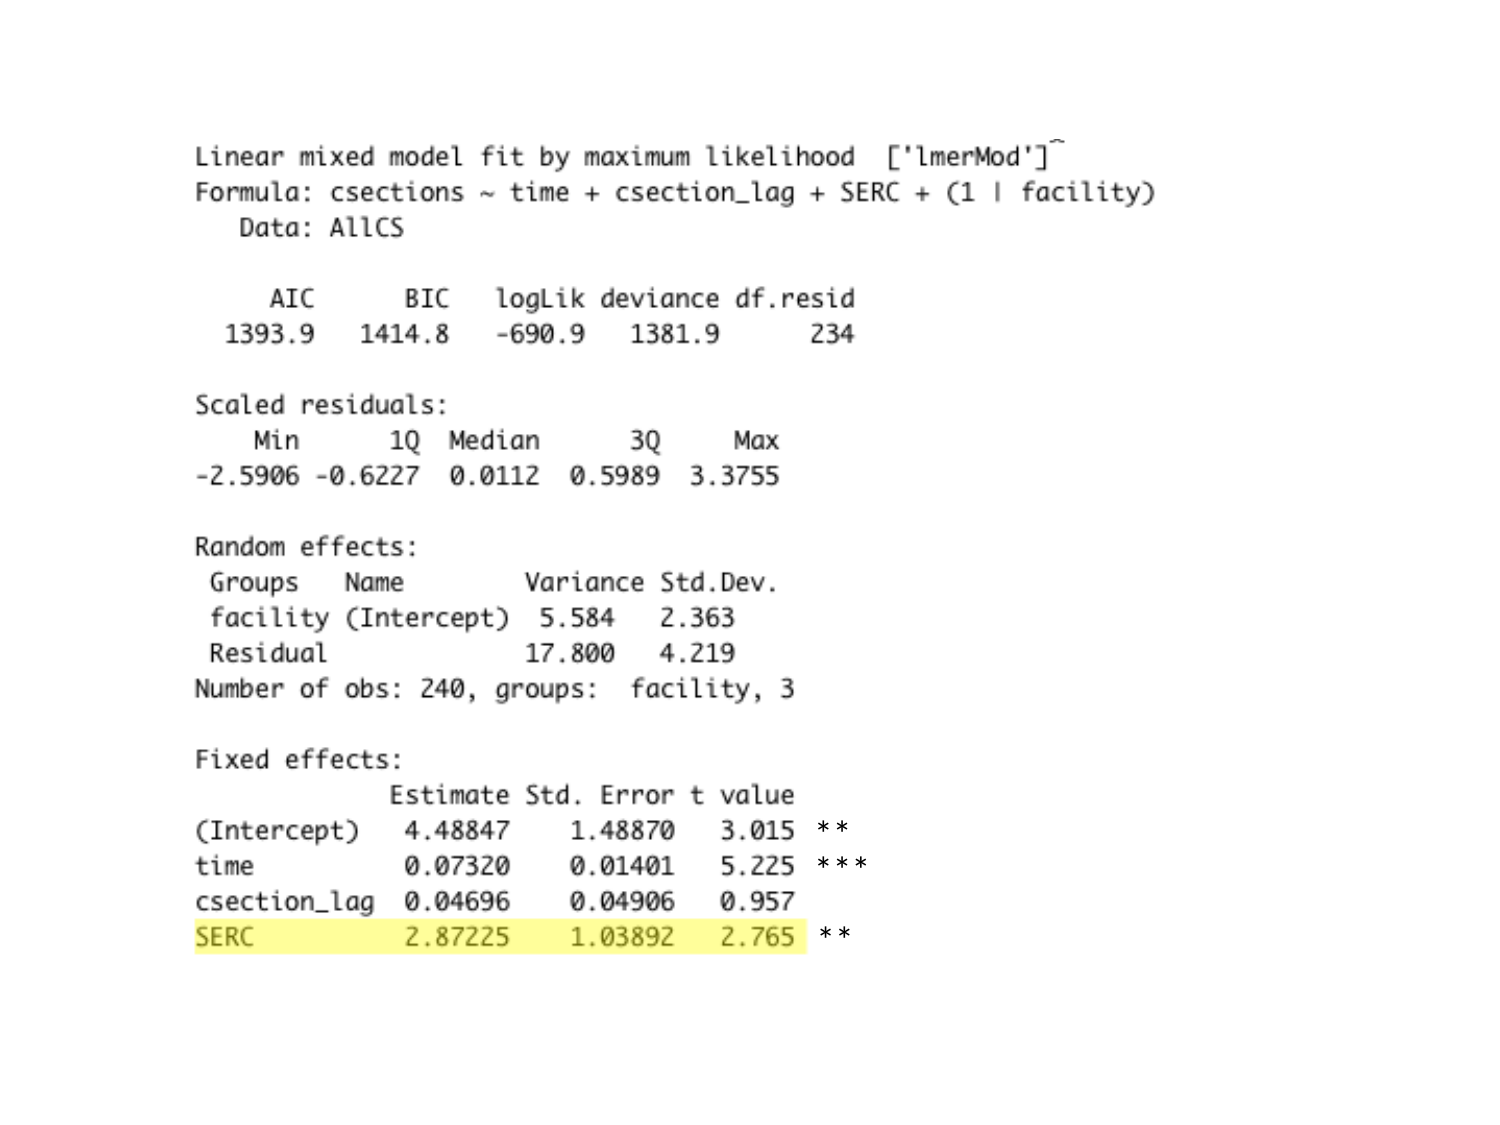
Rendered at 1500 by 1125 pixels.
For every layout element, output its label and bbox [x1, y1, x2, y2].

picture [187, 139, 1311, 986]
